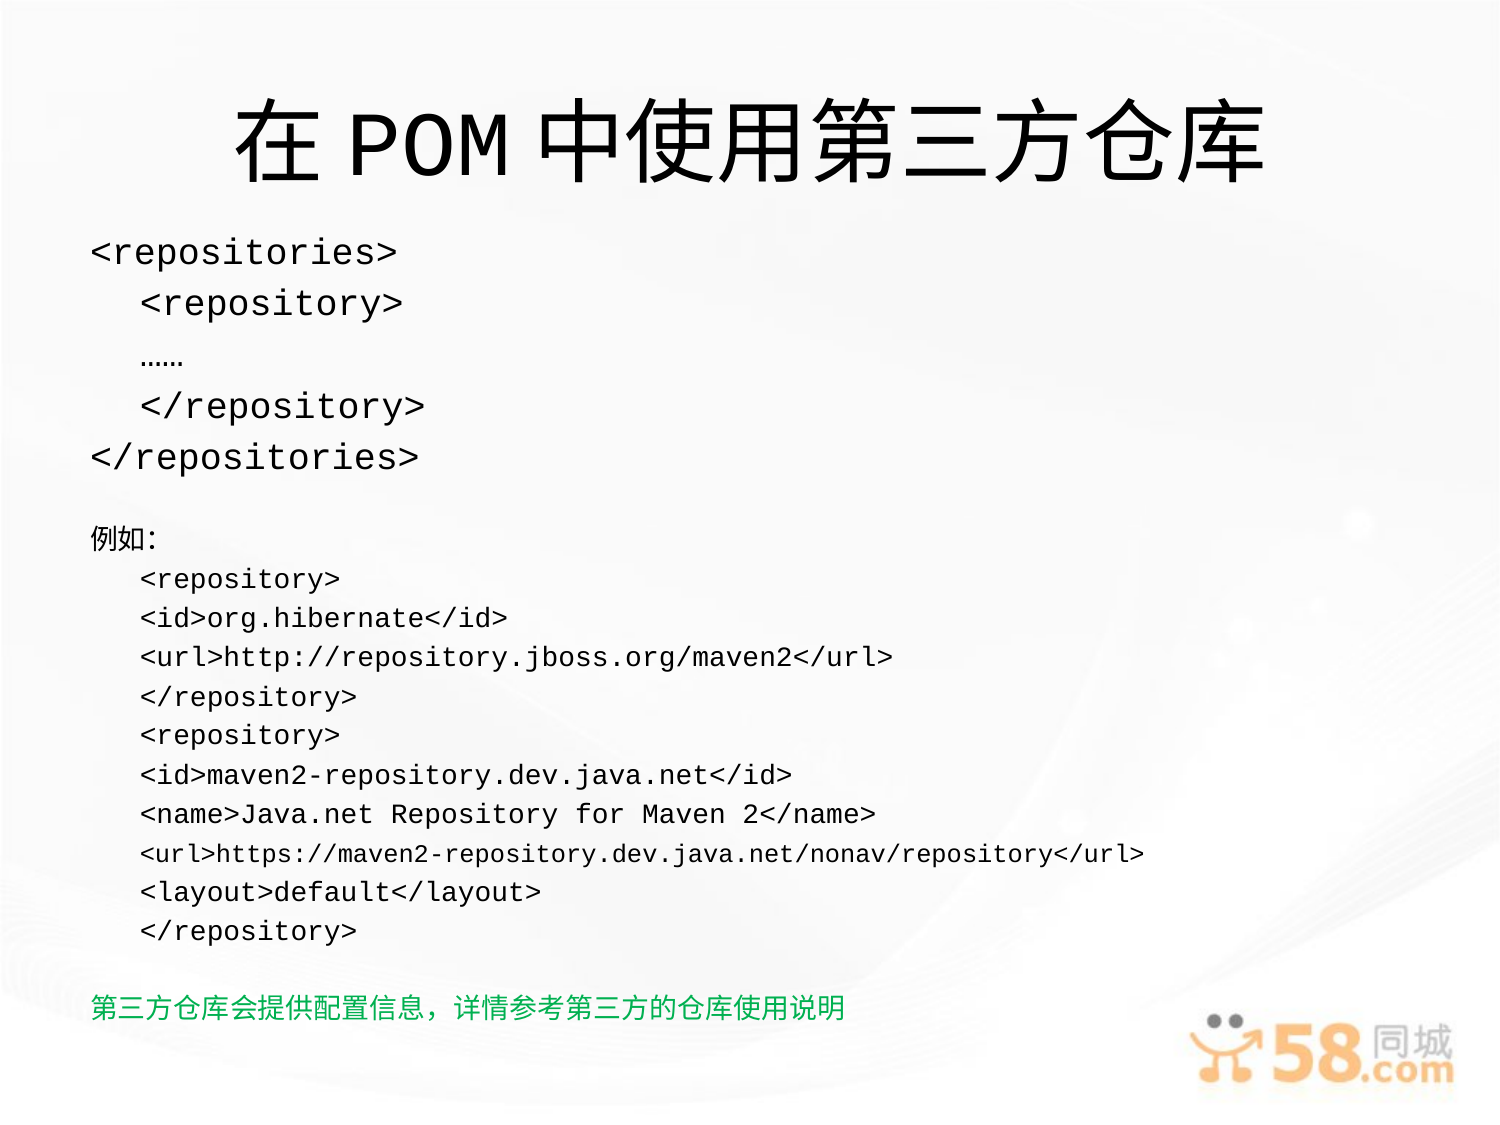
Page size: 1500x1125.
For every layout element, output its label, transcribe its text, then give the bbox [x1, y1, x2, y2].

title 在POM中使用第三方仓库 [75, 45, 1425, 219]
list <repositories> <repository> …… </repository> </repositories> 例如： <repository> <id>org.hibernate</id> <url>http://repository.jboss.org/maven2</url> </repository> <repository> <id>maven2-repository.dev.java.net</id> <name>Java.net Repository for Maven 2</name> <url>https://maven2-repository.dev.java.net/nonav/repository</url> <layout>default</layout> </repository> 第三方仓库会提供配置信息，详情参考第三方的仓库使用说明 [75, 219, 1425, 1047]
